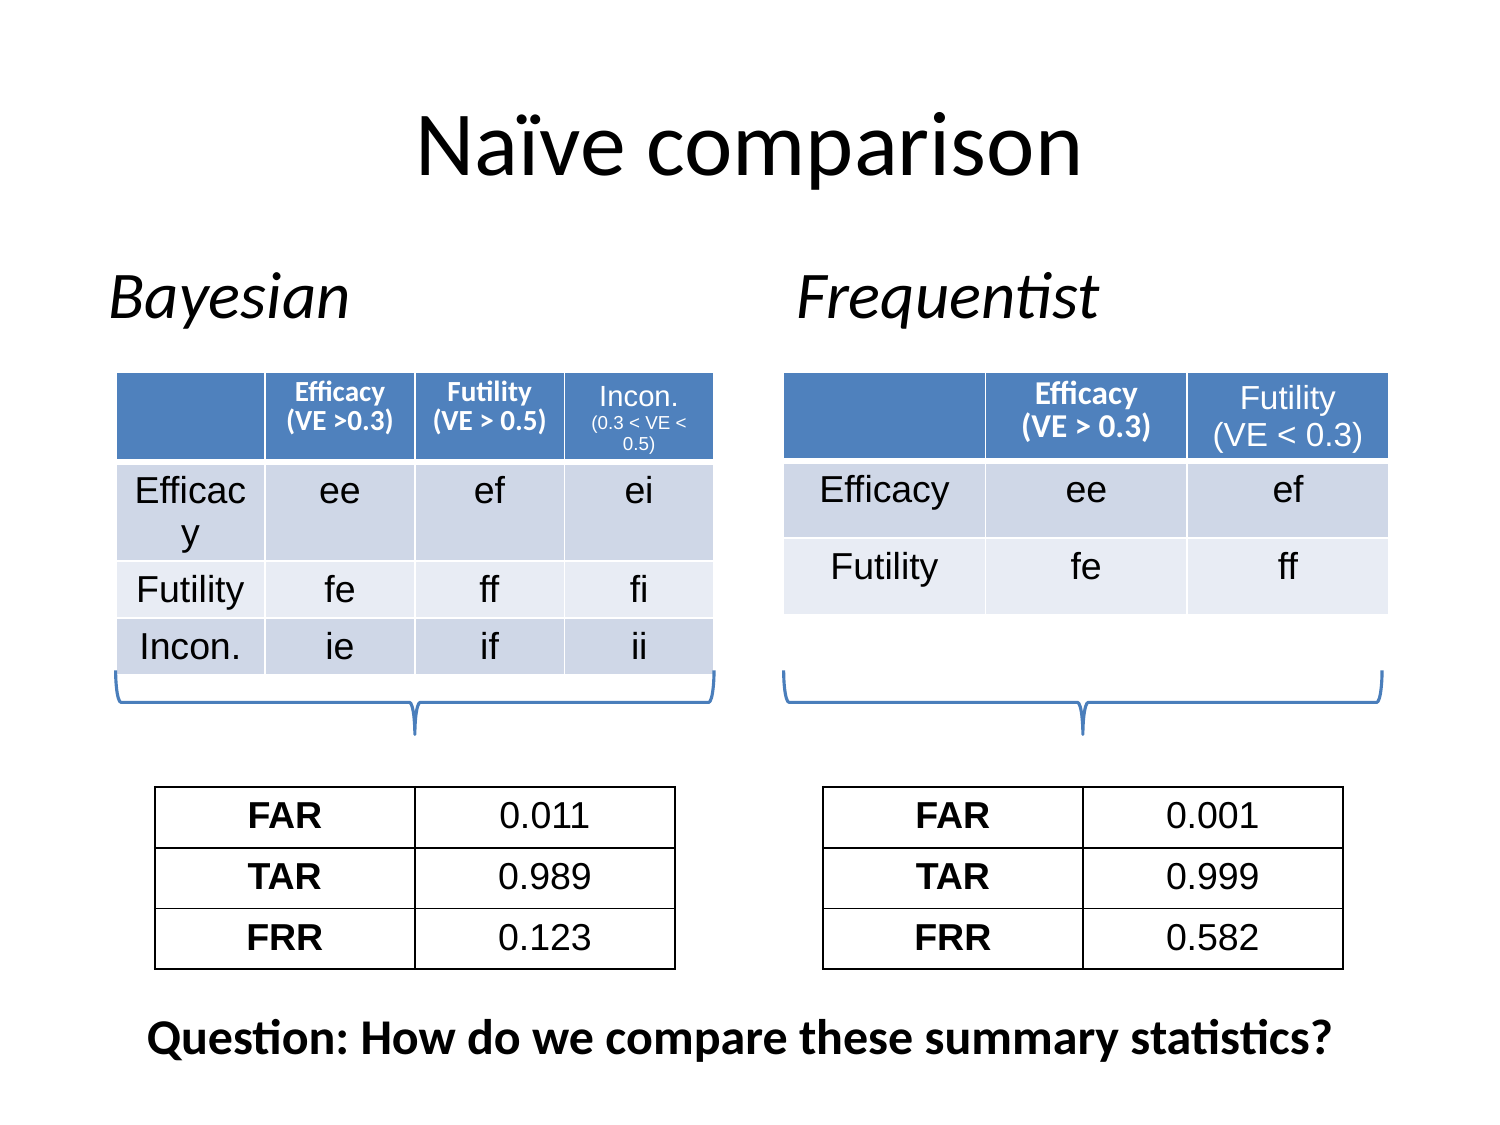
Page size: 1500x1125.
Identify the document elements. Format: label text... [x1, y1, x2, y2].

table_header [784, 373, 985, 458]
table_header Incon. (0.3 < VE < 0.5) [565, 373, 713, 459]
text_box Question: How do we compare these summary statistics? [132, 997, 1425, 1073]
table_header 0.011 [416, 788, 674, 847]
table_header [117, 373, 264, 459]
table_cell fi [565, 562, 713, 617]
list Bayesian [75, 244, 738, 349]
table_cell ef [1188, 464, 1388, 537]
table_cell ii [565, 619, 713, 670]
table_cell 0.989 [416, 849, 674, 908]
table_cell TAR [824, 849, 1082, 908]
table_cell Efficacy [784, 464, 985, 537]
table_cell 0.999 [1084, 849, 1342, 908]
table_cell Futility [784, 539, 985, 614]
table_cell ef [416, 465, 564, 560]
table_header Futility (VE > 0.5) [416, 373, 564, 459]
table_cell 0.123 [416, 909, 674, 968]
table_cell ee [266, 465, 414, 560]
table_cell ie [266, 619, 414, 670]
table_header 0.001 [1084, 788, 1342, 847]
table_cell ff [416, 562, 564, 617]
table_header FAR [824, 788, 1082, 847]
table_header Futility (VE < 0.3) [1188, 373, 1388, 458]
text_box [782, 670, 1383, 736]
table_cell Efficacy [117, 465, 264, 560]
table_cell Incon. [117, 619, 264, 670]
table_cell 0.582 [1084, 909, 1342, 968]
table_cell FRR [156, 909, 414, 968]
table_cell fe [266, 562, 414, 617]
table_cell FRR [824, 909, 1082, 968]
title Naïve comparison [75, 45, 1425, 233]
table_cell if [416, 619, 564, 670]
table_cell ff [1188, 539, 1388, 614]
table_cell fe [986, 539, 1186, 614]
table_header Efficacy (VE >0.3) [266, 373, 414, 459]
table_cell Futility [117, 562, 264, 617]
text_box [114, 670, 715, 736]
table_header Efficacy (VE > 0.3) [986, 373, 1186, 458]
table_cell ee [986, 464, 1186, 537]
text_box Frequentist [762, 244, 1426, 349]
table_header FAR [156, 788, 414, 847]
table_cell TAR [156, 849, 414, 908]
table_cell ei [565, 465, 713, 560]
